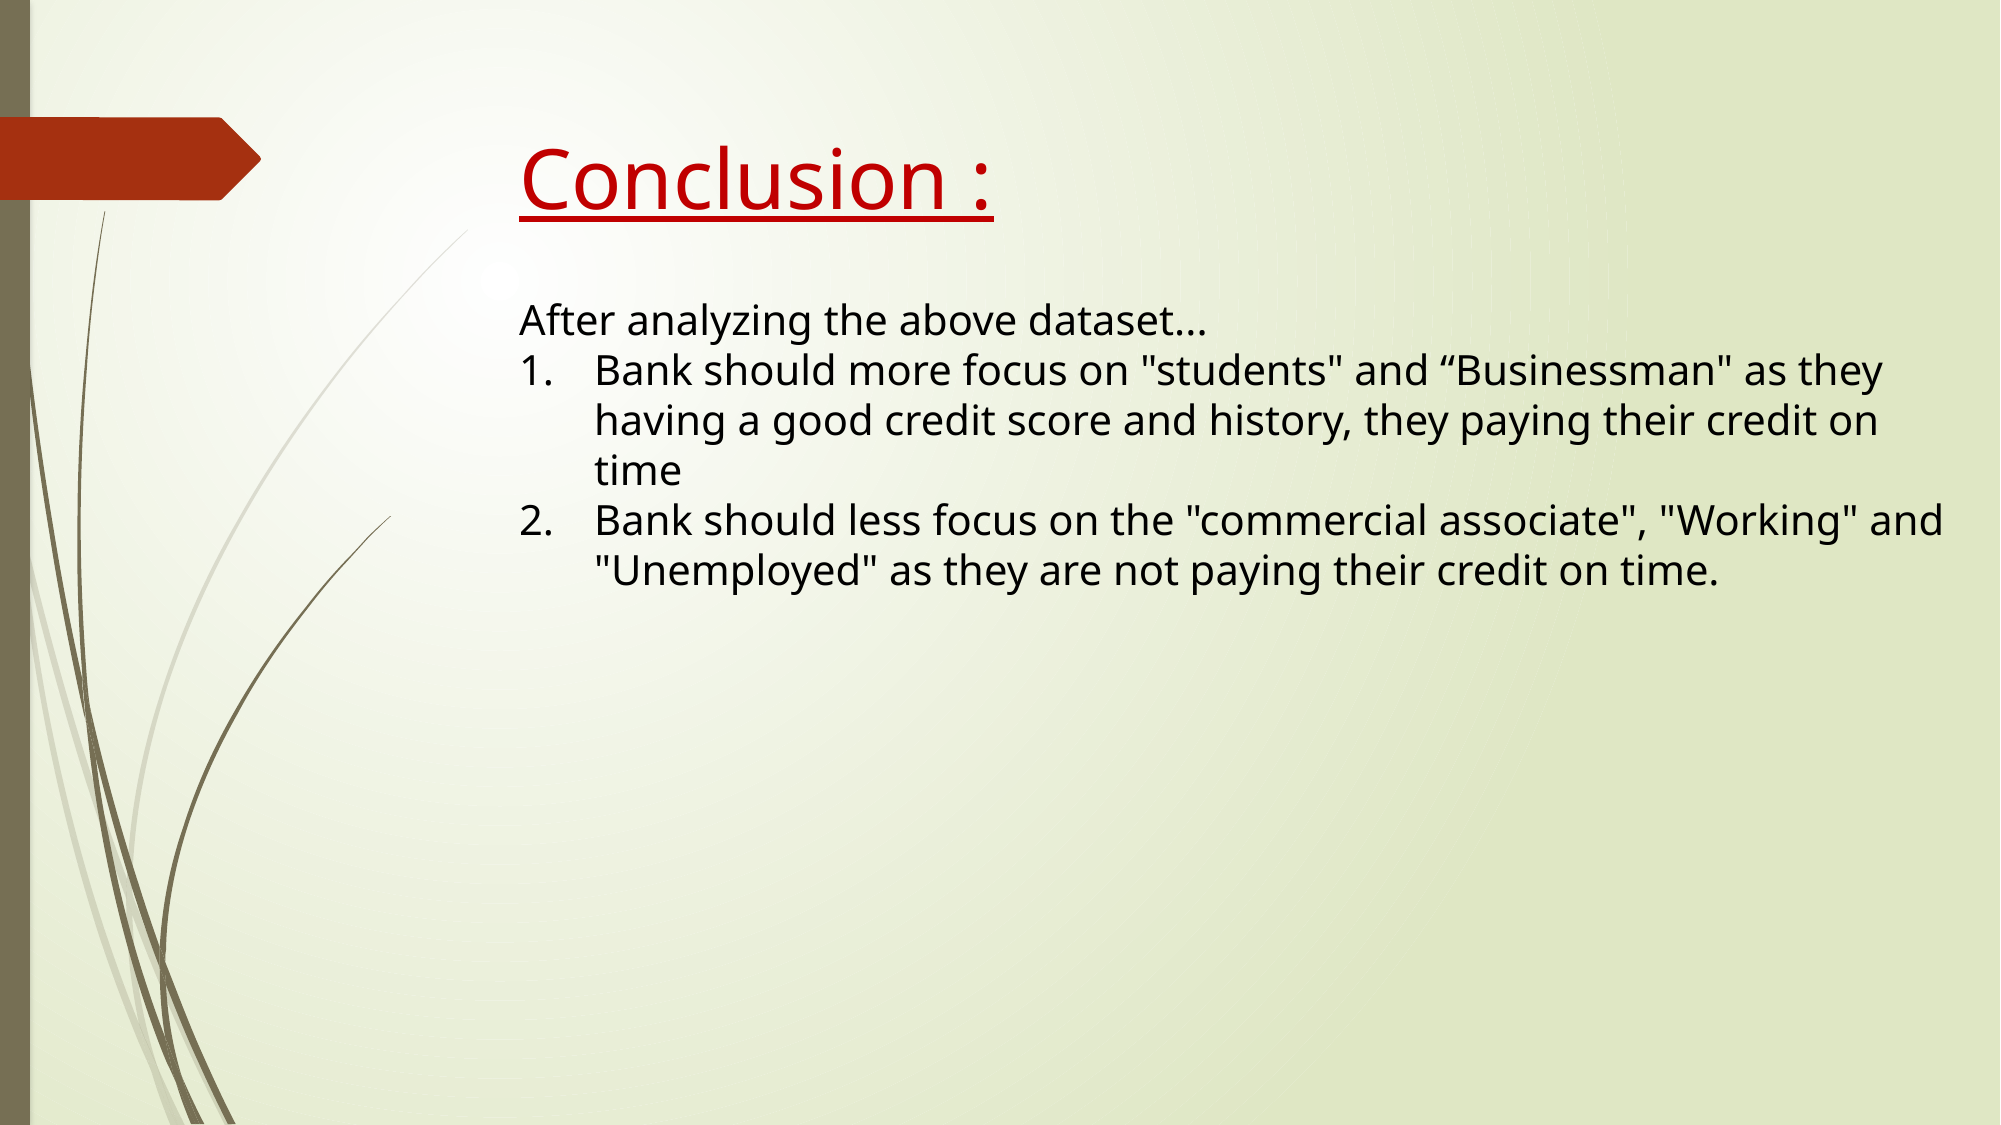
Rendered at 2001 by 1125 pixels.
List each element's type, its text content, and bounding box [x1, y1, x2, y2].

text_box Conclusion : After analyzing the above dataset... Bank should more focus on "students" and “Businessman" as they having a good credit score and history, they paying their credit on time Bank should less focus on the "commercial associate", "Working" and "Unemployed" as they are not paying their credit on time. [504, 119, 1975, 674]
